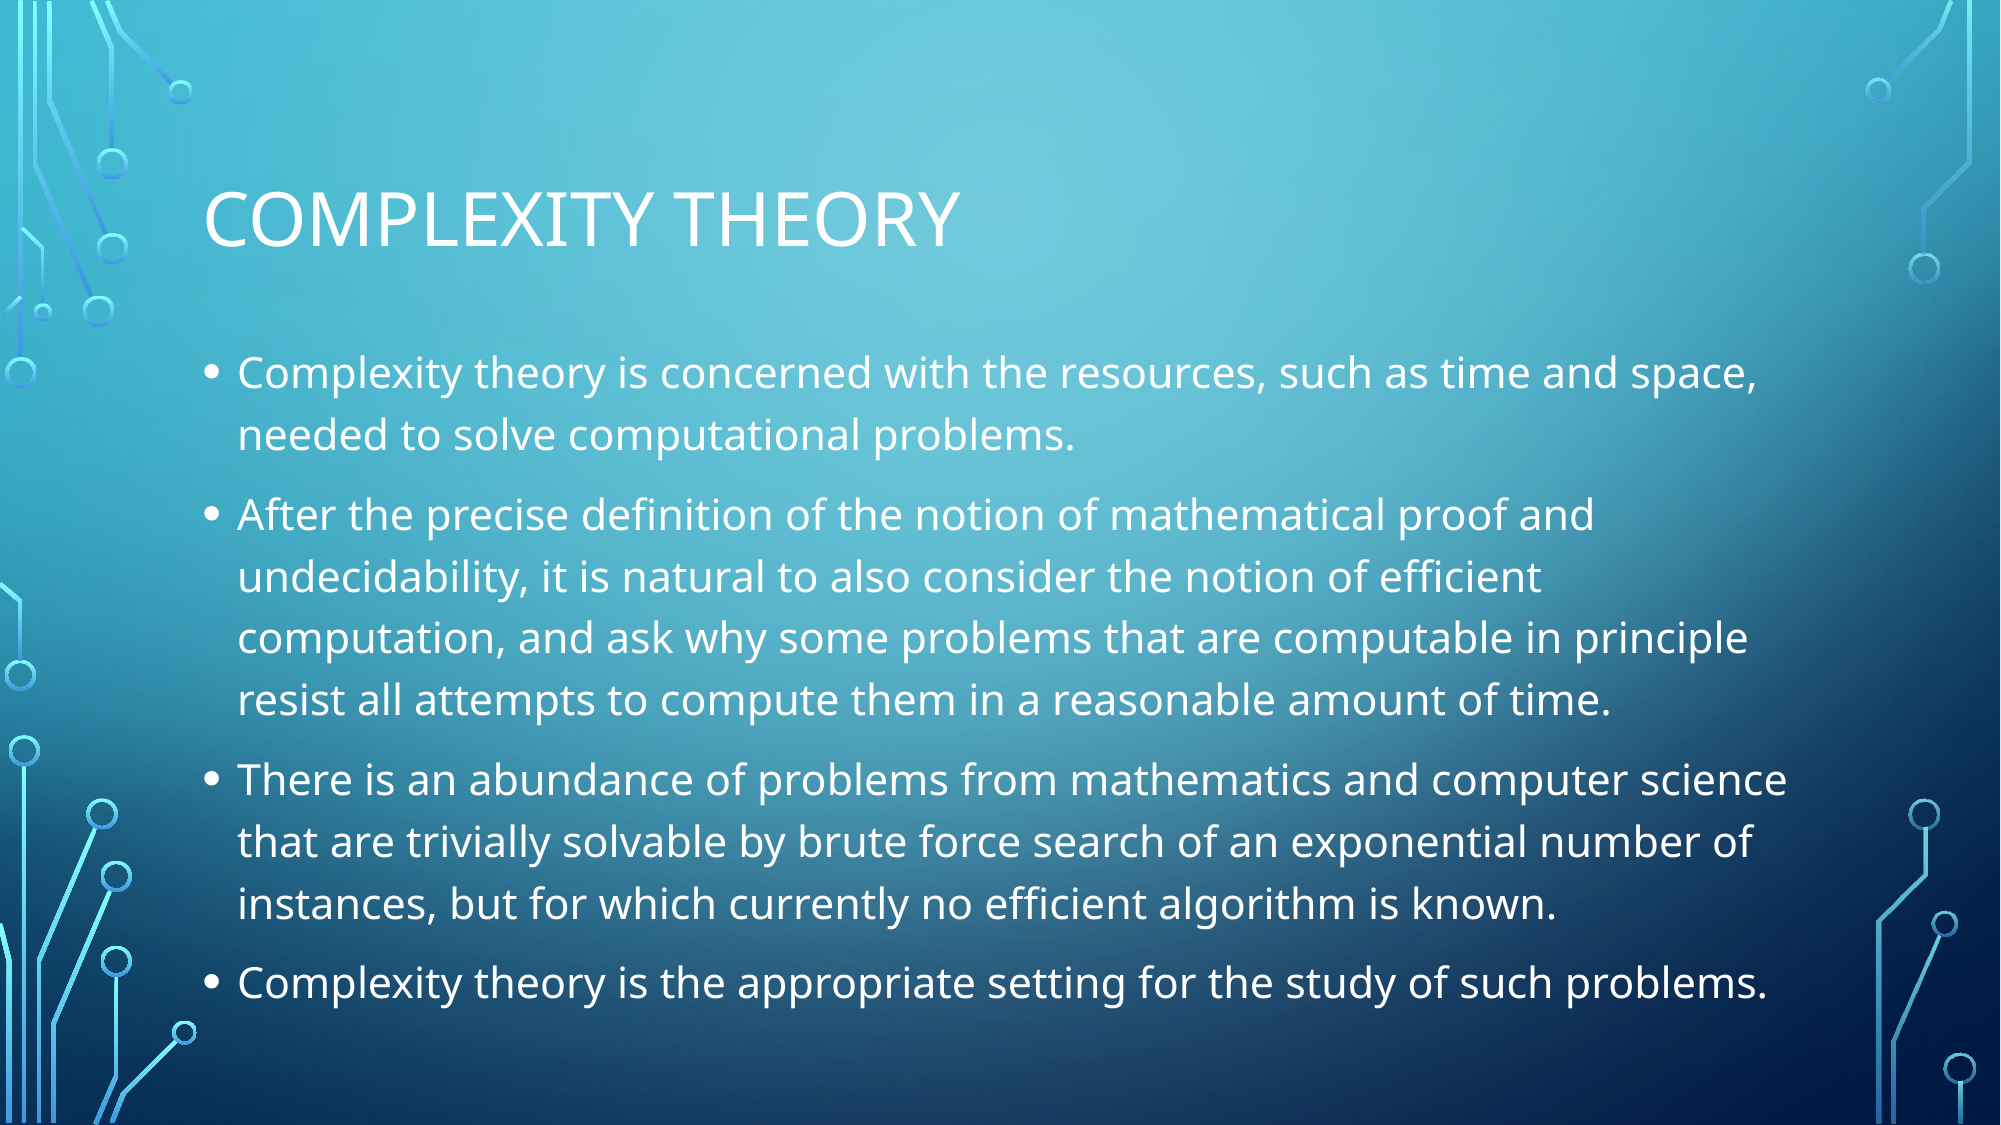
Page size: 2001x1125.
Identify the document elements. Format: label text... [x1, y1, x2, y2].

title Complexity theory [187, 101, 1813, 327]
list Complexity theory is concerned with the resources, such as time and space, needed to solve computational problems. After the precise definition of the notion of mathematical proof and undecidability, it is natural to also consider the notion of efficient computation, and ask why some problems that are computable in principle resist all attempts to compute them in a reasonable amount of time. There is an abundance of problems from mathematics and computer science that are trivially solvable by brute force search of an exponential number of instances, but for which currently no efficient algorithm is known. Complexity theory is the appropriate setting for the study of such problems. [187, 327, 1813, 1061]
